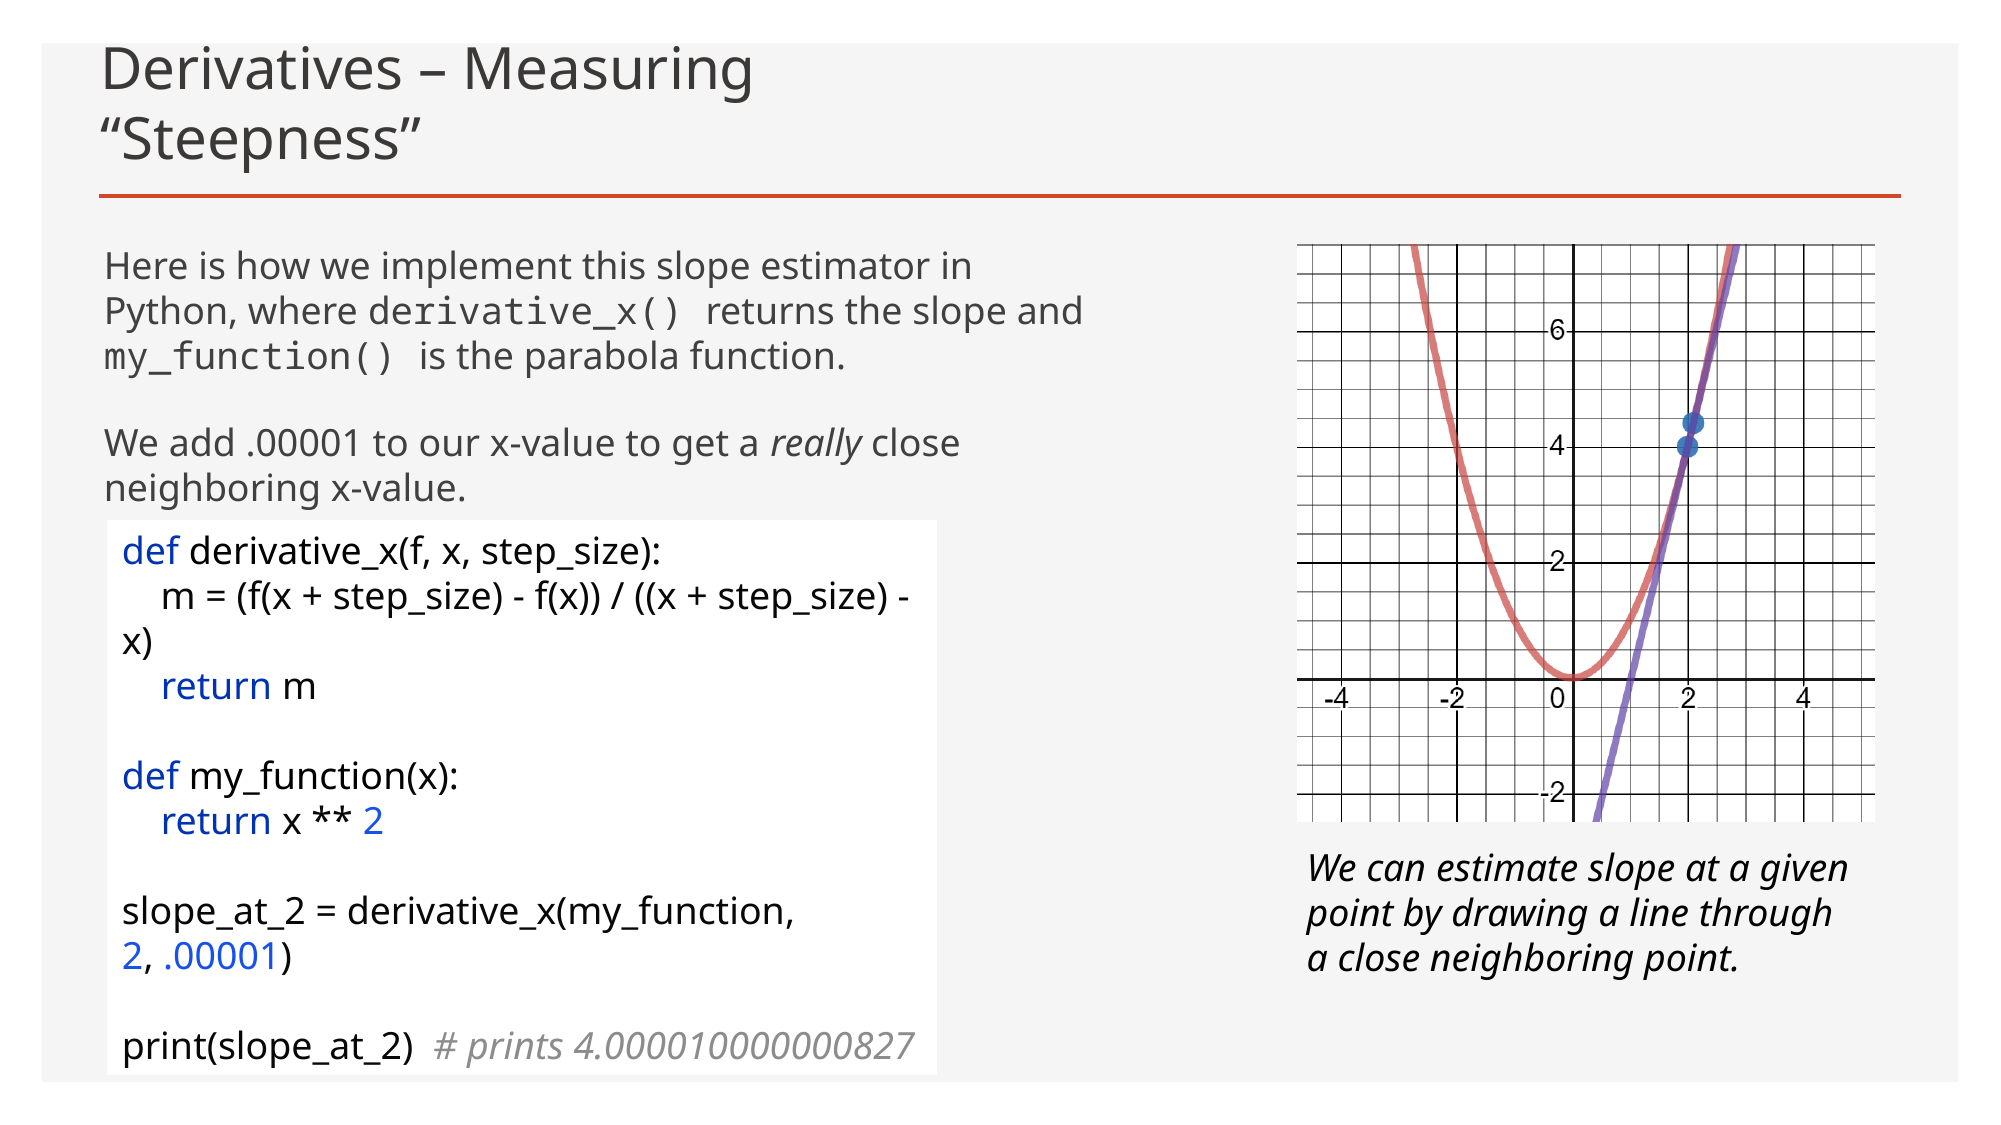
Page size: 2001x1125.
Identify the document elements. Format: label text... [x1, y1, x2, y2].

title Derivatives – Measuring “Steepness” [85, 73, 1089, 179]
text_box We can estimate slope at a given point by drawing a line through a close neighboring point. [1291, 836, 1870, 987]
text_box def derivative_x(f, x, step_size): m = (f(x + step_size) - f(x)) / ((x + step_size) - x) return m def my_function(x): return x ** 2 slope_at_2 = derivative_x(my_function, 2, .00001) print(slope_at_2) # prints 4.000010000000827 [106, 1052, 937, 1075]
list Here is how we implement this slope estimator in Python, where derivative_x() returns the slope and my_function() is the parabola function. We add .00001 to our x-value to get a really close neighboring x-value. [88, 234, 1123, 1052]
picture [1296, 244, 1875, 822]
